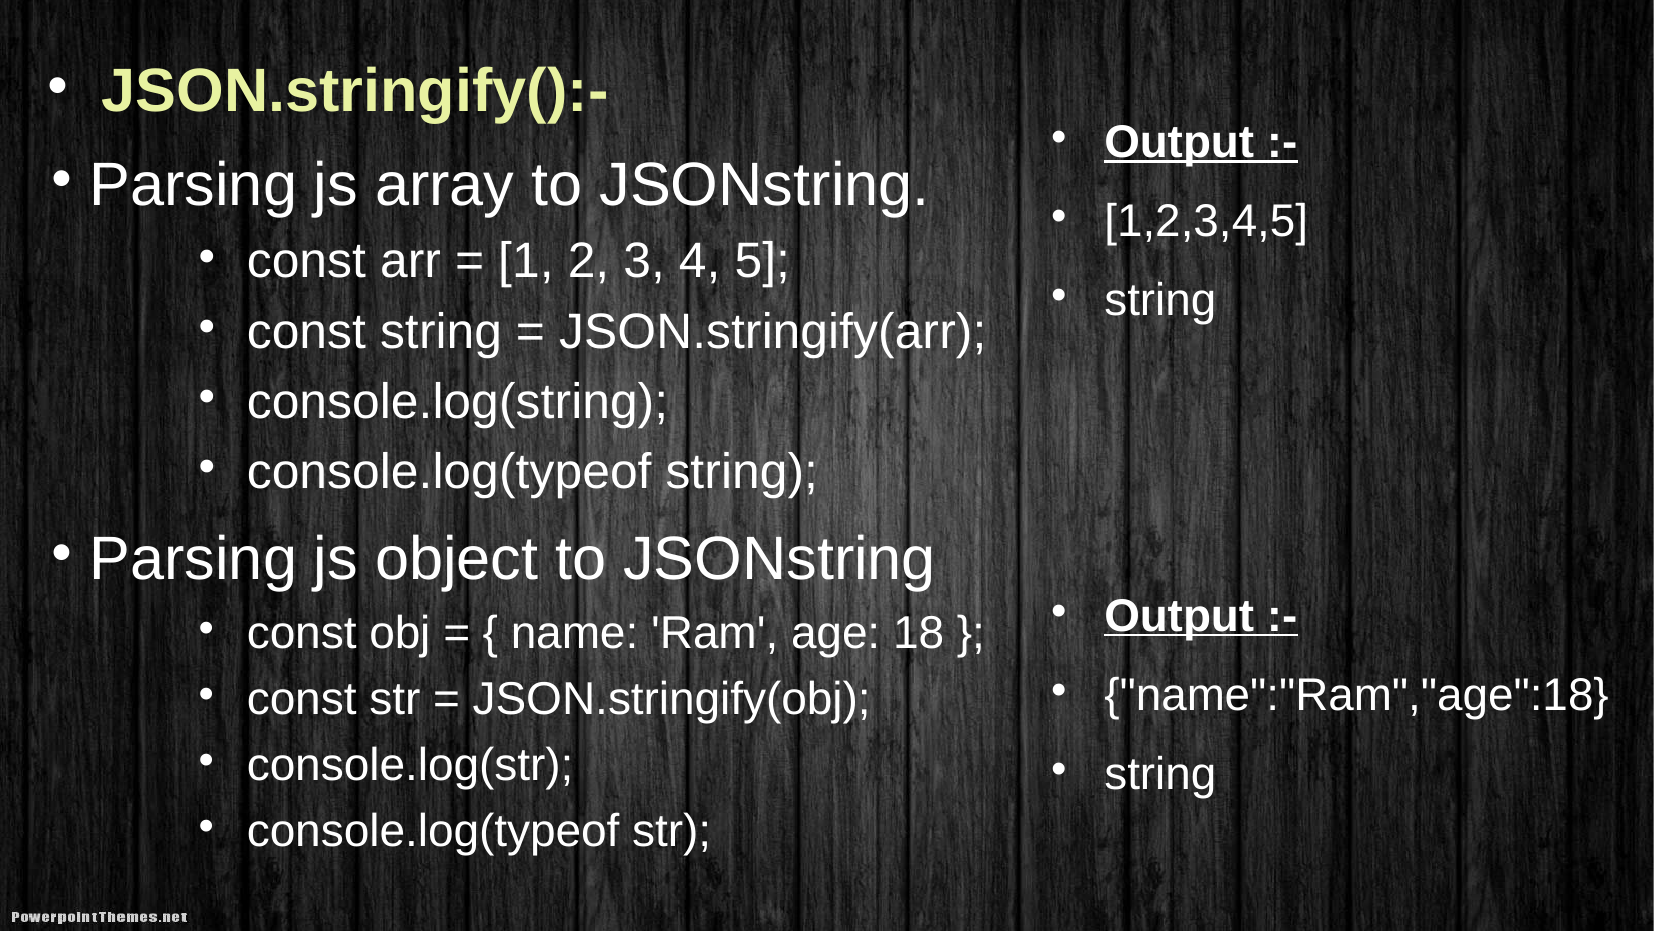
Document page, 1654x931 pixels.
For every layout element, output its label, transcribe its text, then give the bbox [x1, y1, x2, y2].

list JSON.stringify():- Parsing js array to JSONstring. const arr = [1, 2, 3, 4, 5]; const string = JSON.stringify(arr); console.log(string); console.log(typeof string); Parsing js object to JSONstring const obj = { name: 'Ram', age: 18 }; const str = JSON.stringify(obj); console.log(str); console.log(typeof str); [29, 59, 1004, 916]
list Output :- [1,2,3,4,5] string Output :- {"name":"Ram","age":18} string [1033, 118, 1624, 857]
picture [0, 0, 1654, 931]
